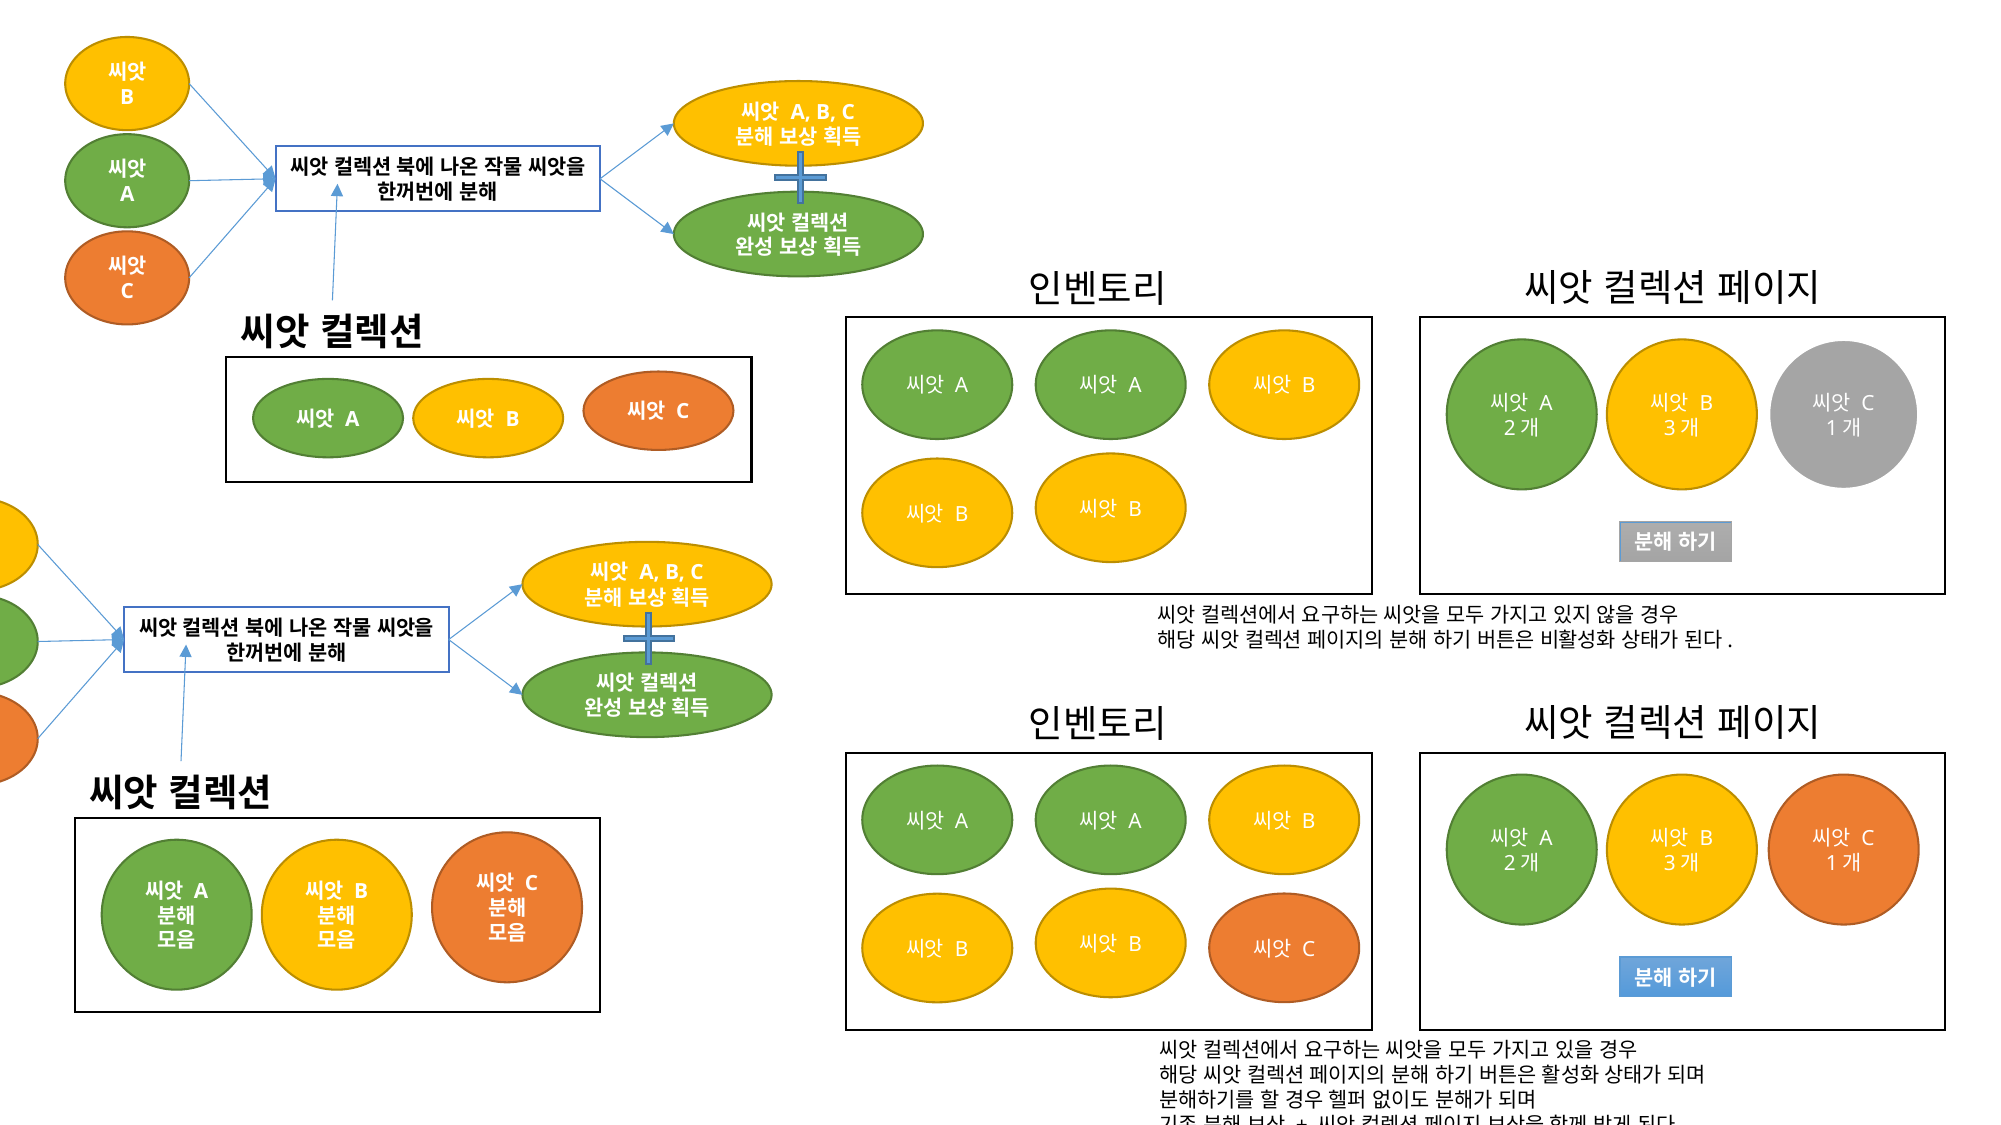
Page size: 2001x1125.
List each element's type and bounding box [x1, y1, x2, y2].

text_box [65, 36, 923, 483]
text_box [846, 256, 1946, 661]
text_box [0, 497, 772, 1012]
text_box [846, 692, 1946, 1125]
